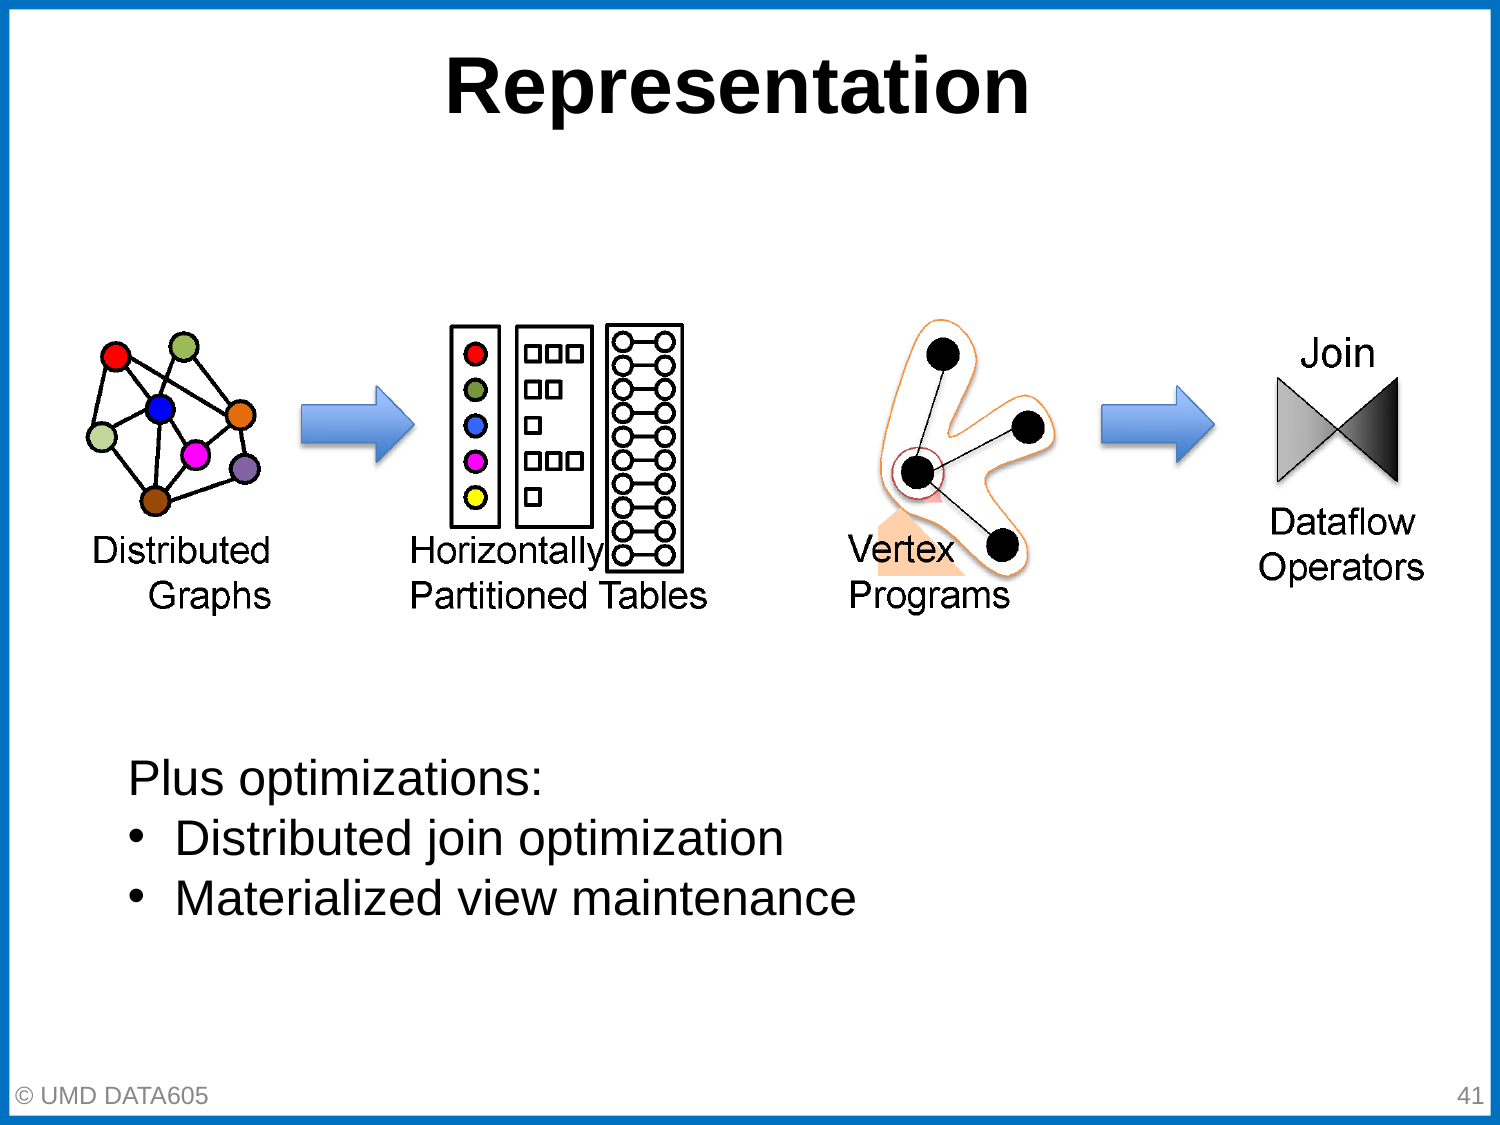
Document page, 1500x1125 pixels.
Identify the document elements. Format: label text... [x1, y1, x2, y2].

footer [0, 1065, 550, 1125]
slide_number ‹#› [1149, 1065, 1500, 1125]
title Representation [24, 24, 1475, 138]
text_box Plus optimizations: Distributed join optimization Materialized view maintenance [112, 737, 1150, 933]
picture [74, 312, 1430, 619]
